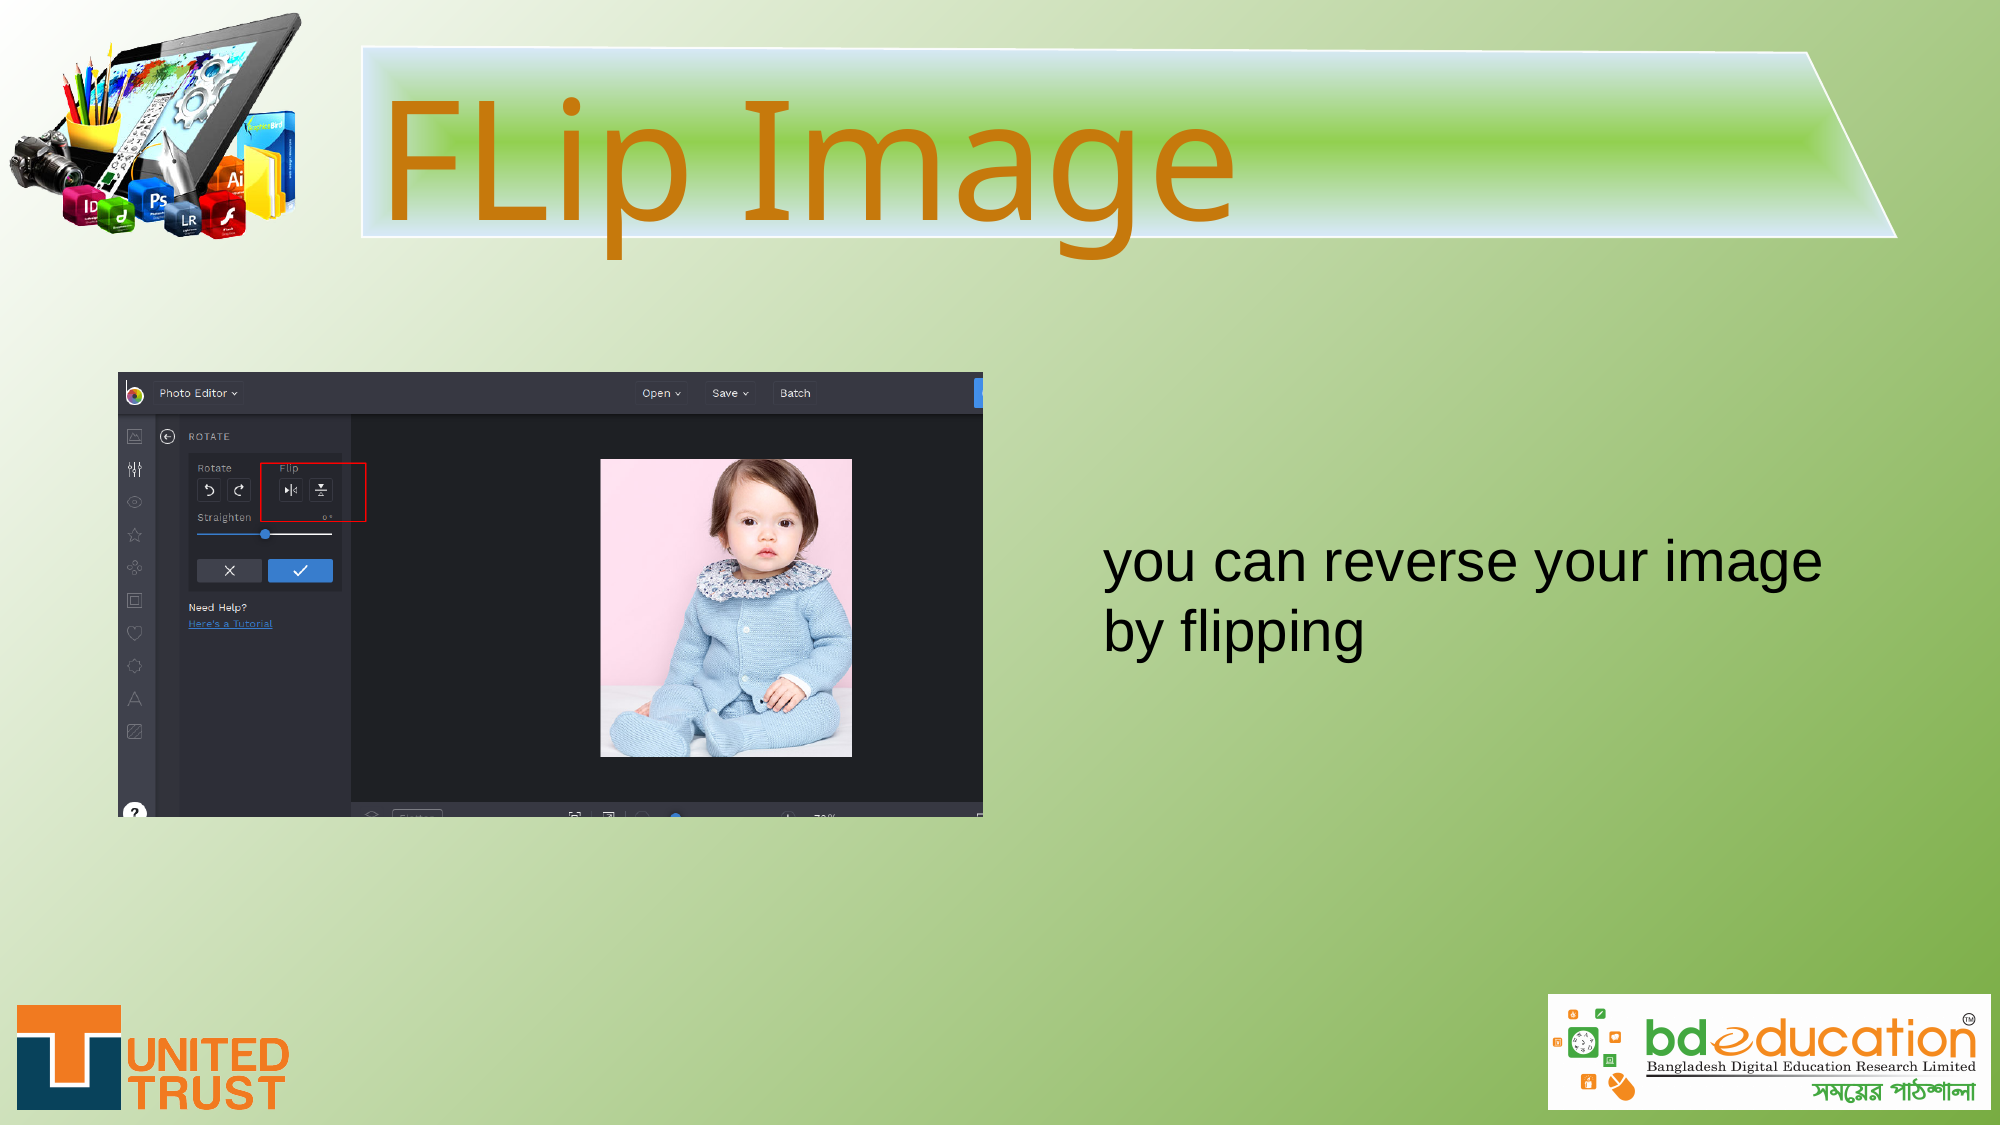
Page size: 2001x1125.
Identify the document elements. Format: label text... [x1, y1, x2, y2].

picture [118, 372, 983, 817]
text_box you can reverse your image by flipping [1088, 516, 1840, 671]
picture [17, 1005, 289, 1110]
picture [1548, 994, 1991, 1110]
picture [0, 7, 309, 249]
text_box FLip Image [361, 46, 1922, 262]
